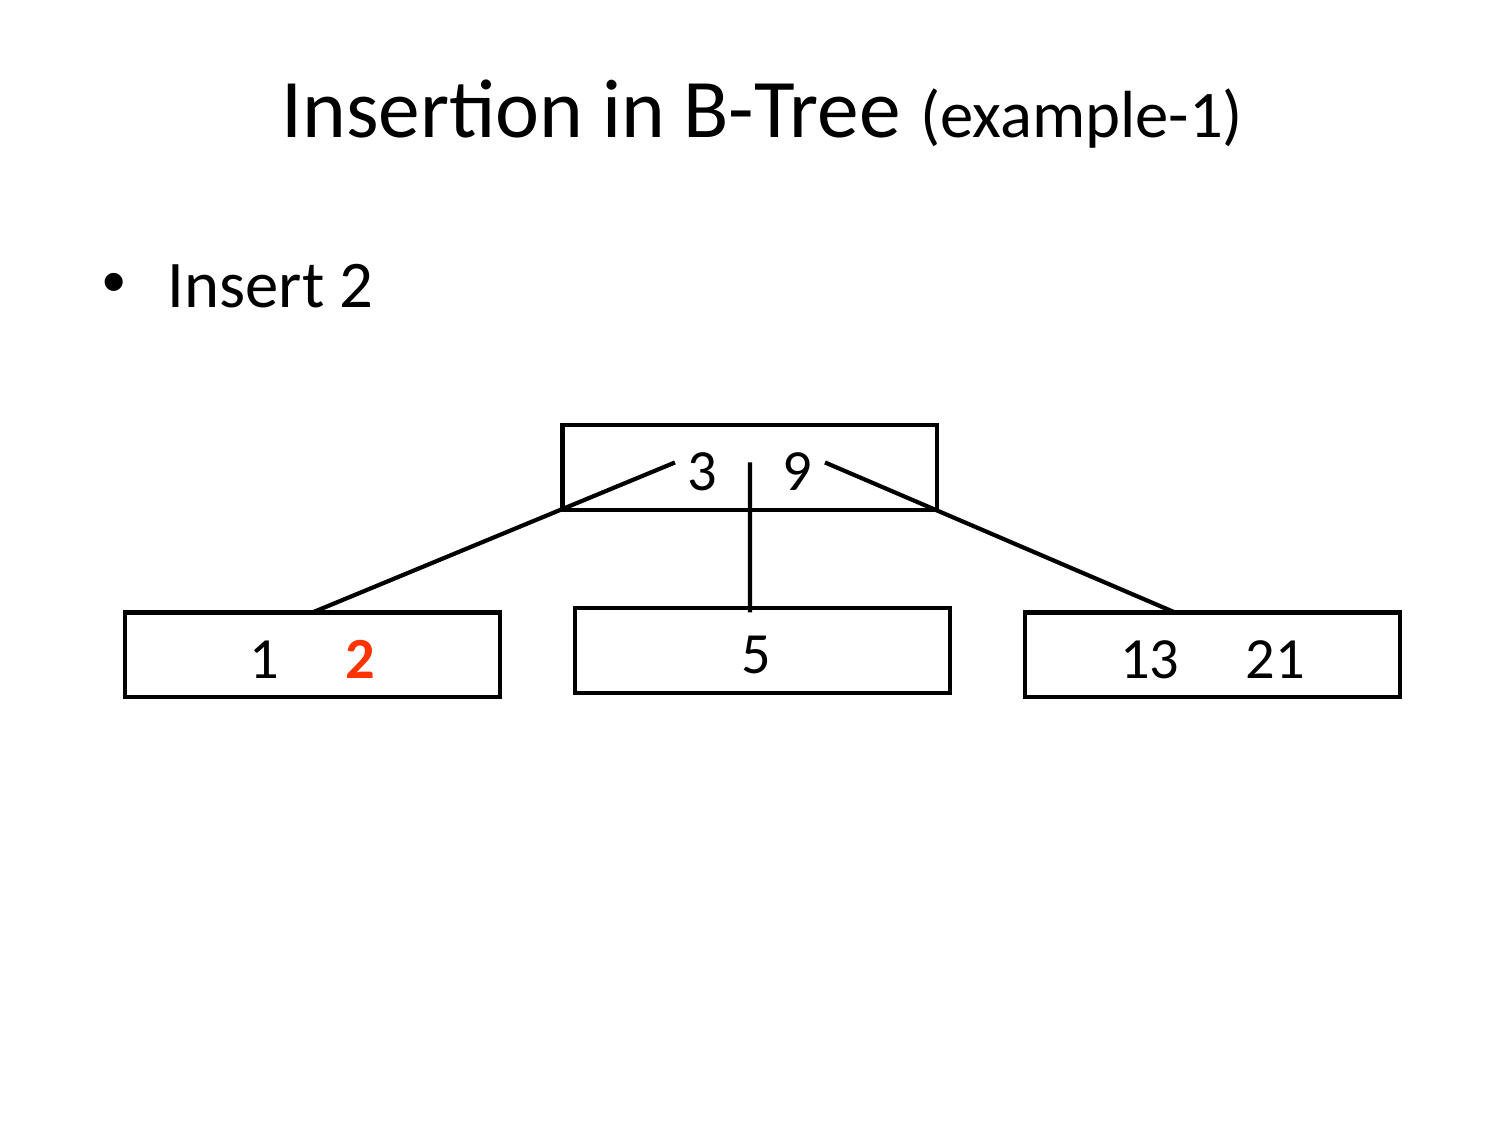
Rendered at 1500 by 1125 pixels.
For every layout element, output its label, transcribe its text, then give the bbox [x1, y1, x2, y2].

text_box 13 21 [1024, 612, 1400, 698]
text_box 1 2 [124, 612, 500, 698]
text_box 5 [574, 608, 950, 694]
title Insert 2 [87, 212, 1363, 350]
text_box Insertion in B-Tree (example-1) [266, 46, 1278, 162]
text_box 3 9 [562, 425, 938, 510]
